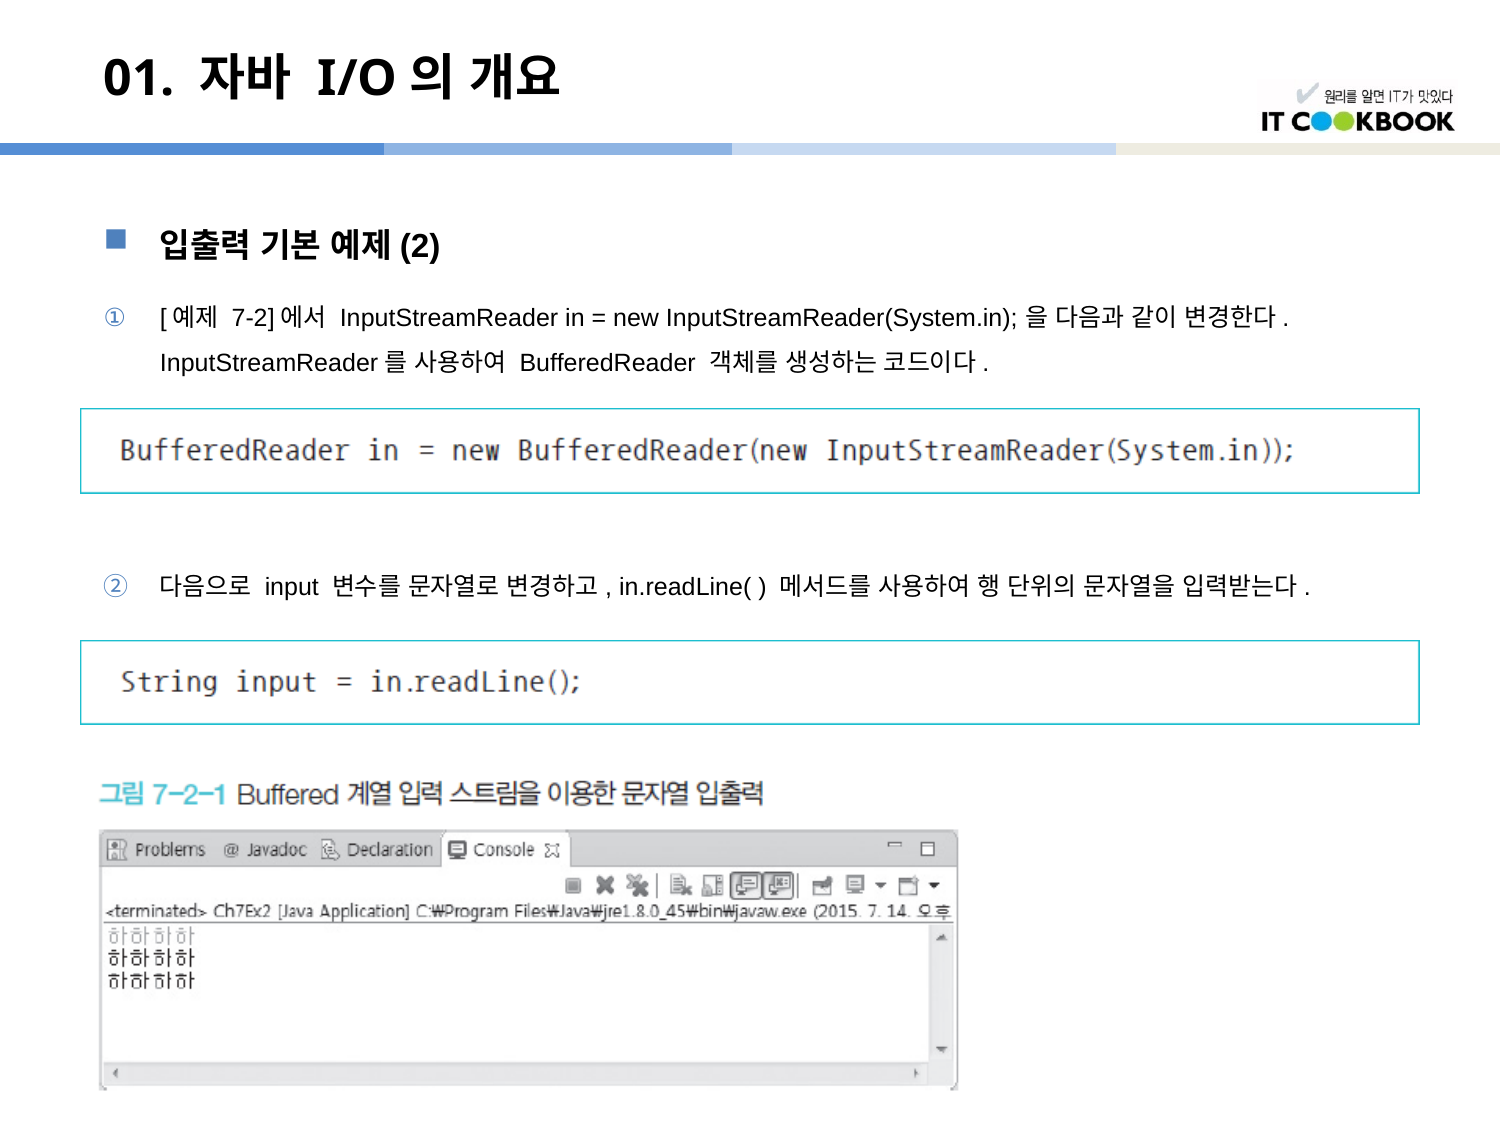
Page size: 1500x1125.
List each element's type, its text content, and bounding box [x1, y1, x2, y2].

picture [1257, 79, 1458, 133]
picture [93, 774, 971, 1098]
text_box [88, 545, 1436, 735]
text_box [예제 7-2]에서 InputStreamReader in = new InputStreamReader(System.in);을 다음과 같이 변경한다. InputStreamReader를 사용하여 BufferedReader 객체를 생성하는 코드이다. 다음으로 input 변수를 문자열로 변경하고, in.readLine( ) 메서드를 사용하여 행 단위의 문자열을 입력받는다. [88, 278, 1436, 468]
picture [80, 408, 1420, 494]
text_box 입출력 기본 예제(2) [88, 196, 1436, 278]
title 01. 자바 I/O의 개요 [88, 30, 1211, 121]
picture [80, 639, 1420, 725]
